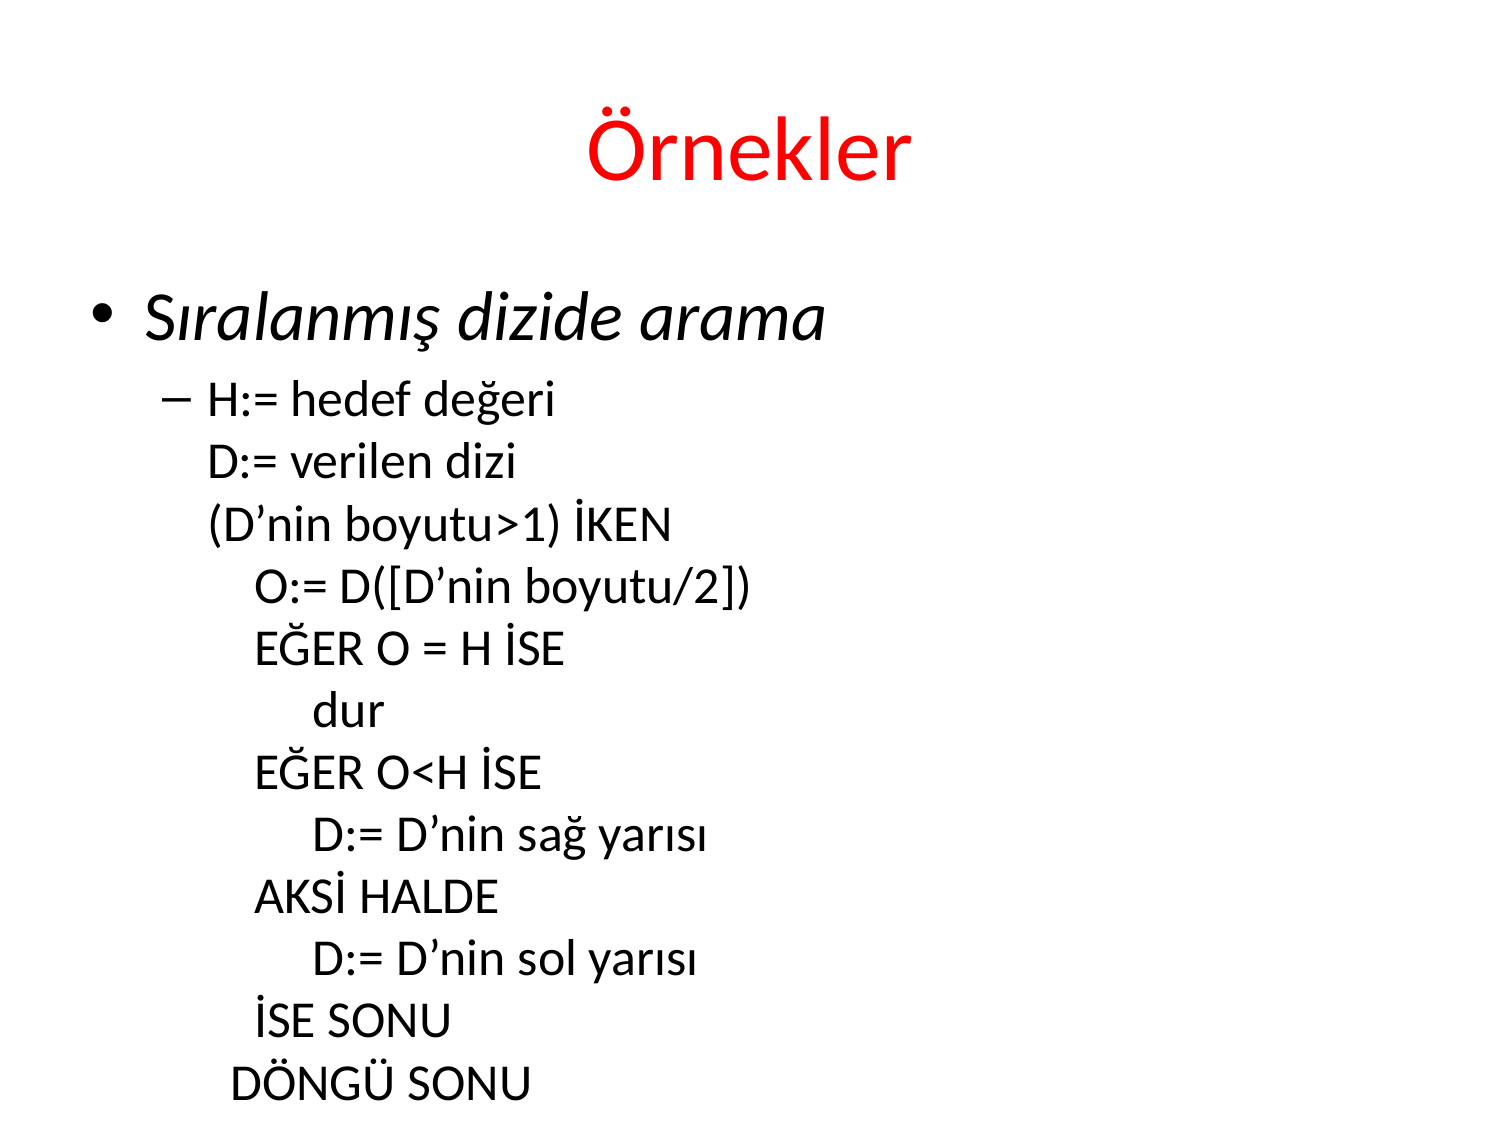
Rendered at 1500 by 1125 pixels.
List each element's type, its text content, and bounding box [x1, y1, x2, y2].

title Örnekler [74, 49, 1426, 238]
list Sıralanmış dizide arama H:= hedef değeri D:= verilen dizi (D’nin boyutu>1) İKEN O:= D([D’nin boyutu/2]) EĞER O = H İSE dur EĞER O<H İSE D:= D’nin sağ yarısı AKSİ HALDE D:= D’nin sol yarısı İSE SONU DÖNGÜ SONU [74, 262, 1451, 1125]
